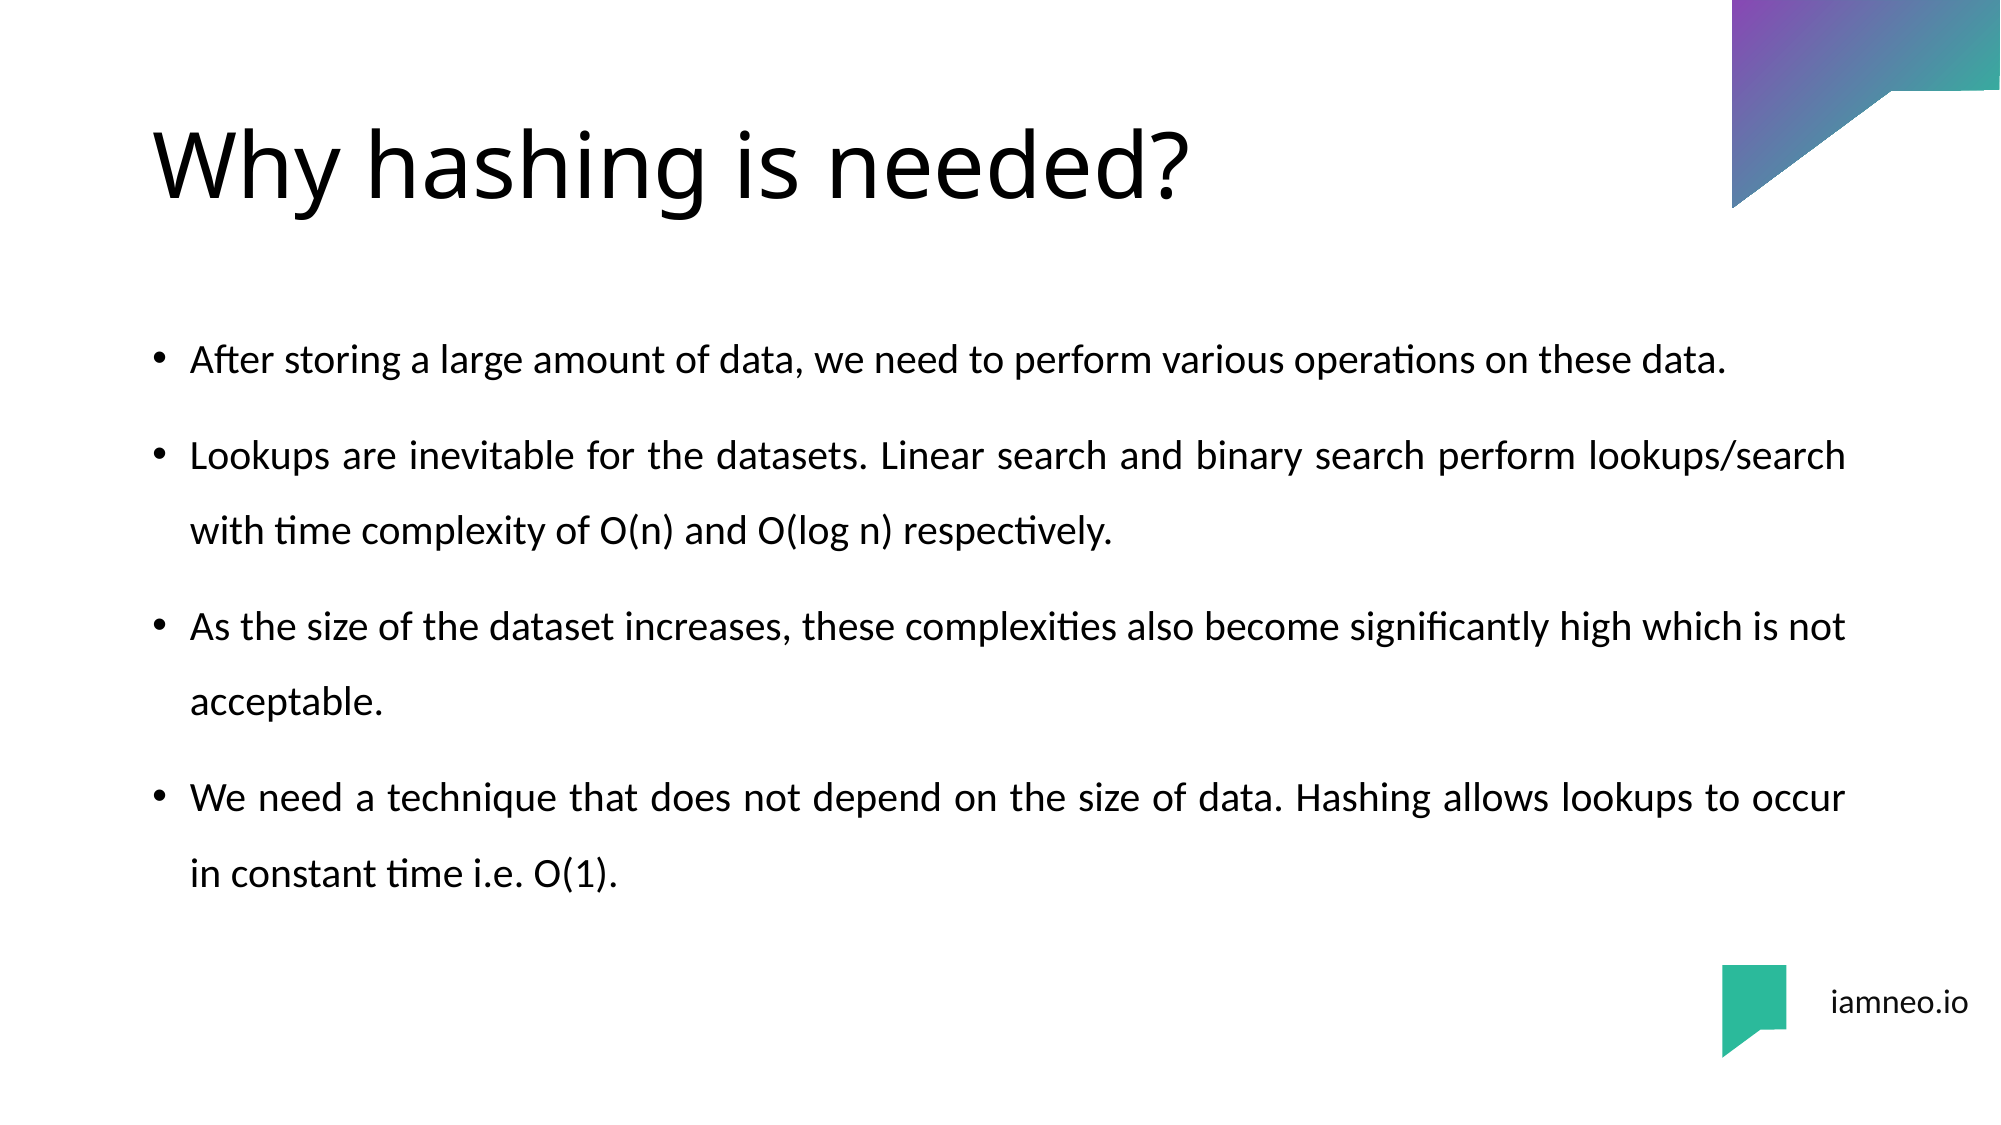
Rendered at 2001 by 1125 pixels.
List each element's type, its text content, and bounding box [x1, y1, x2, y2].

text_box [1731, 0, 2000, 210]
title Why hashing is needed? [137, 59, 1863, 278]
text_box iamneo.io [1815, 972, 1984, 1029]
text_box [1721, 964, 1788, 1060]
list After storing a large amount of data, we need to perform various operations on these data. Lookups are inevitable for the datasets. Linear search and binary search perform lookups/search with time complexity of O(n) and O(log n) respectively. As the size of the dataset increases, these complexities also become significantly high which is not acceptable. We need a technique that does not depend on the size of data. Hashing allows lookups to occur in constant time i.e. O(1). [137, 299, 1863, 1014]
